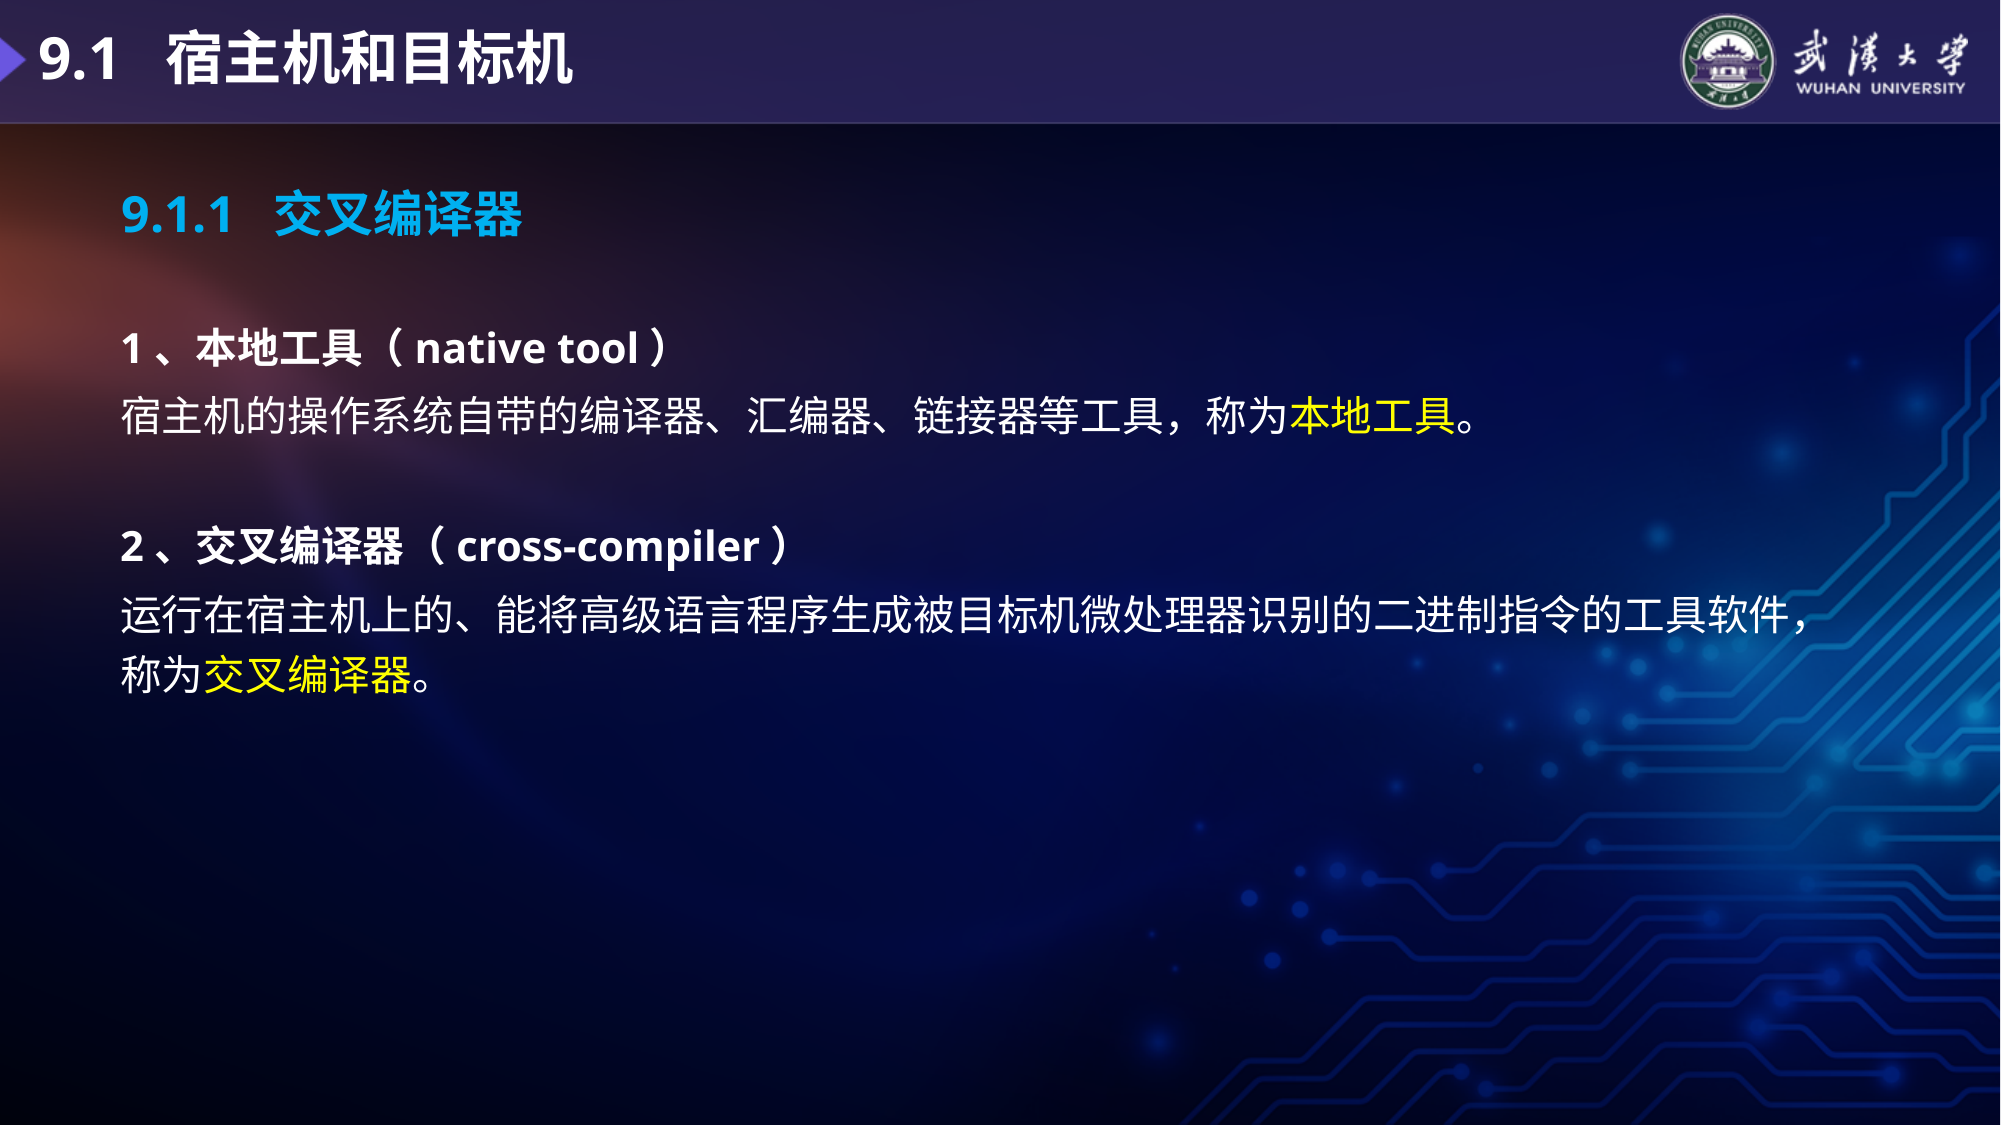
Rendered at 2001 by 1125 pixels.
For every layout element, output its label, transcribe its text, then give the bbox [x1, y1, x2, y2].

picture [0, 0, 2001, 1125]
text_box 9.1.1 交叉编译器 [106, 174, 539, 250]
text_box 1、本地工具（native tool） 宿主机的操作系统自带的编译器、汇编器、链接器等工具，称为本地工具。 2、交叉编译器（cross-compiler） 运行在宿主机上的、能将高级语言程序生成被目标机微处理器识别的二进制指令的工具软件，称为交叉编译器。 [105, 304, 1868, 774]
title 9.1 宿主机和目标机 [23, 0, 1364, 122]
